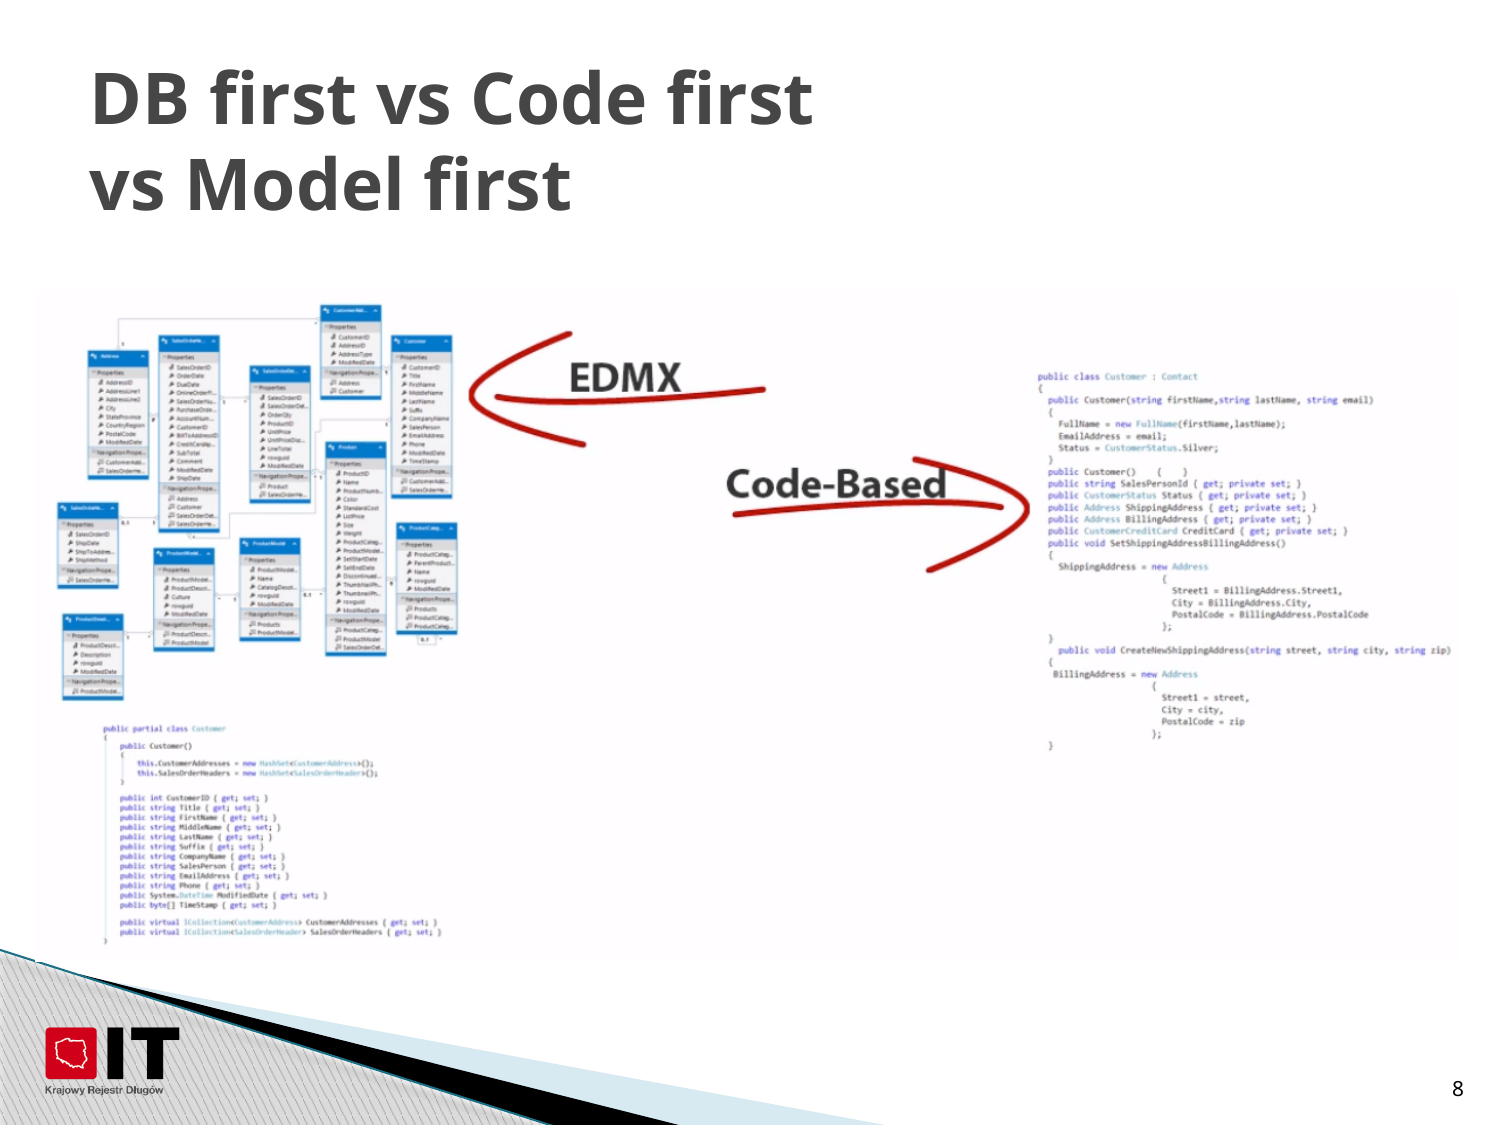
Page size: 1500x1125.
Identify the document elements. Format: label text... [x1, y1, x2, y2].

title DB first vs Code first vs Model first [75, 45, 1425, 233]
picture [29, 1011, 195, 1106]
slide_number 8 [1418, 1051, 1479, 1112]
picture [35, 290, 1459, 962]
